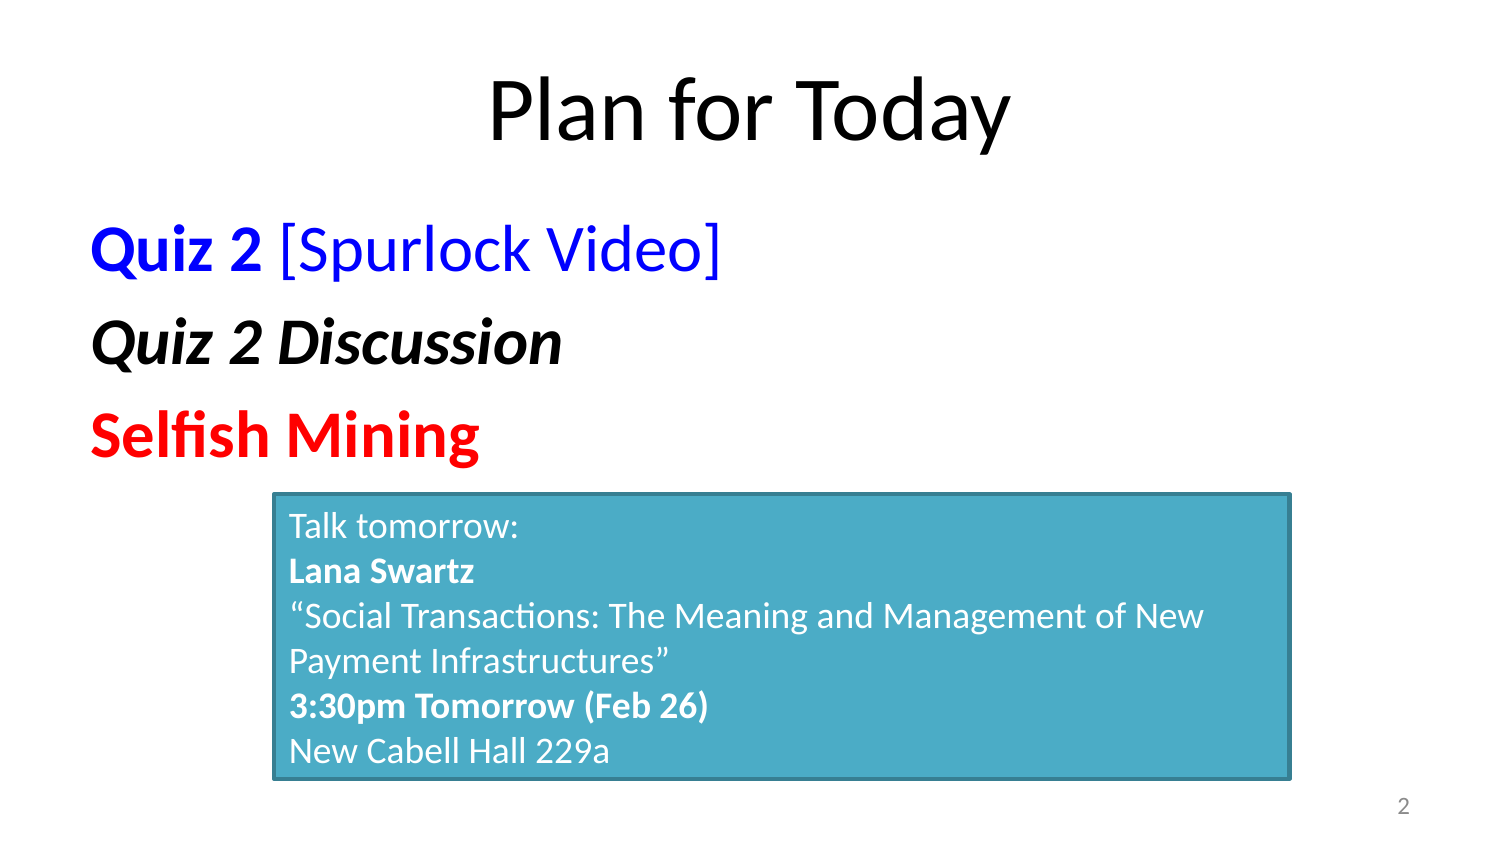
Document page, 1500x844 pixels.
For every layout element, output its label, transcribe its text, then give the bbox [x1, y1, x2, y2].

text_box Talk tomorrow: Lana Swartz “Social Transactions: The Meaning and Management of New Payment Infrastructures” 3:30pm Tomorrow (Feb 26) New Cabell Hall 229a [272, 492, 1292, 781]
title Plan for Today [75, 33, 1425, 175]
slide_number 1 [1074, 782, 1425, 827]
list Quiz 2 [Spurlock Video] Quiz 2 Discussion Selfish Mining [75, 196, 1425, 754]
